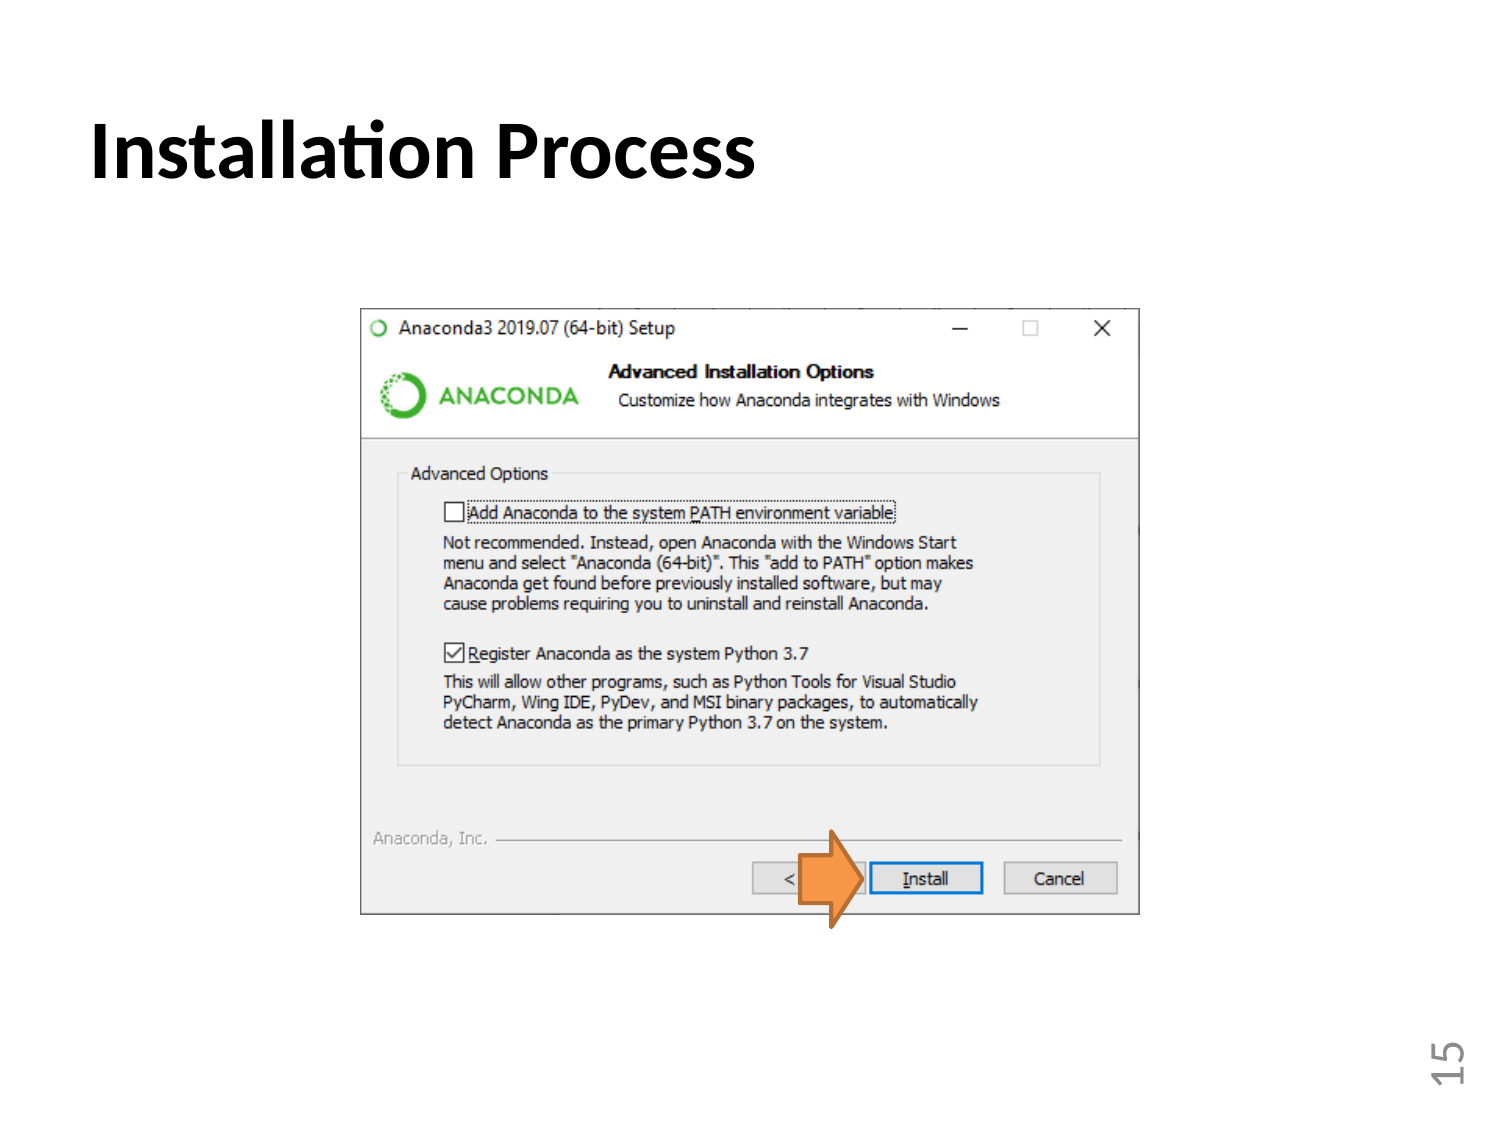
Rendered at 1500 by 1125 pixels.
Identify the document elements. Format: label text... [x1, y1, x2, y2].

slide_number 15 [1412, 1025, 1475, 1125]
picture [359, 307, 1141, 915]
text_box Installation Process [74, 87, 1438, 203]
text_box [829, 924, 836, 930]
